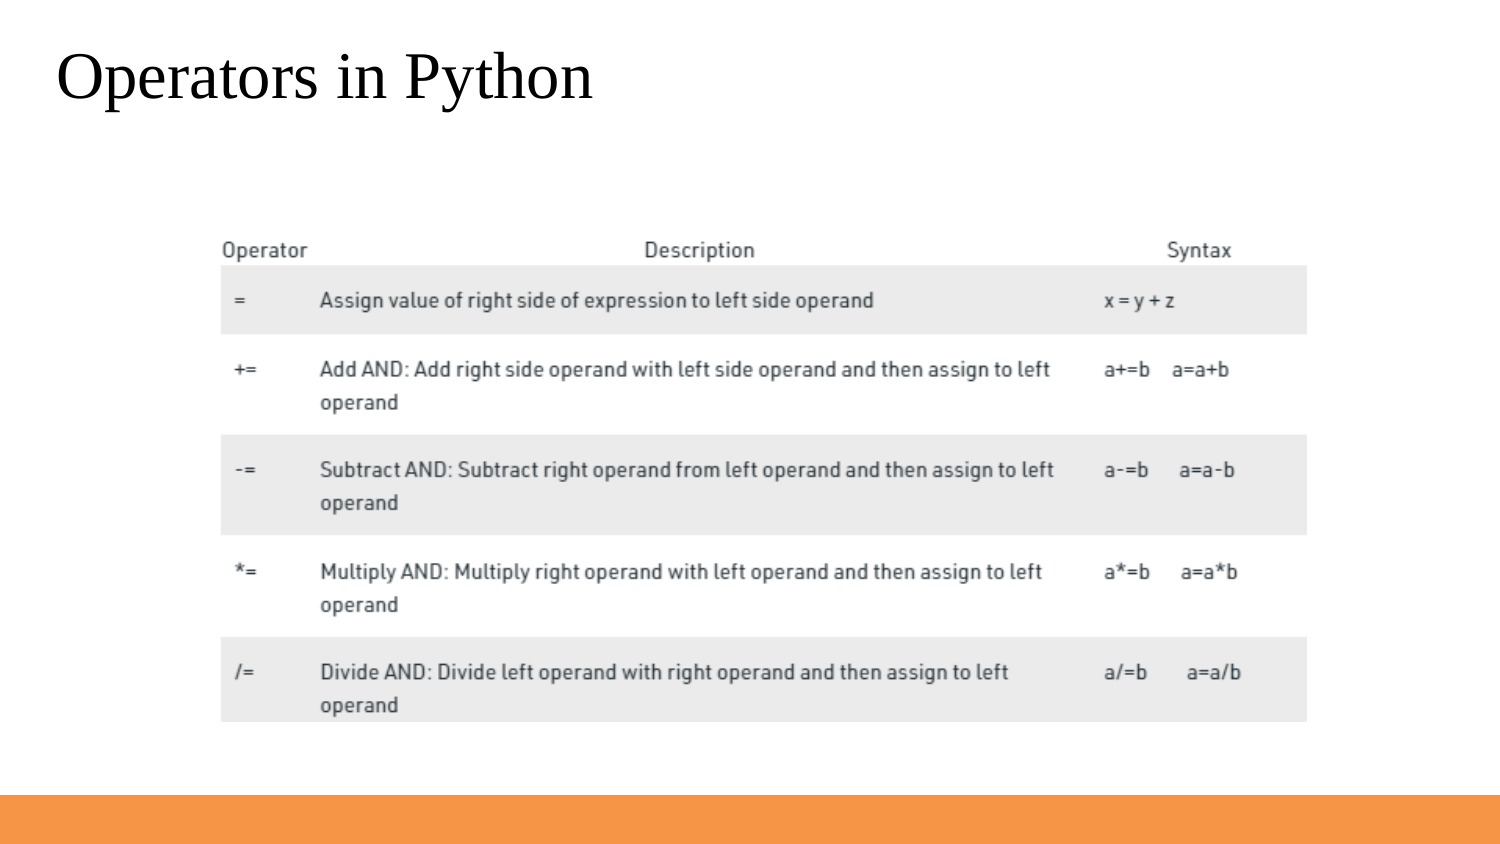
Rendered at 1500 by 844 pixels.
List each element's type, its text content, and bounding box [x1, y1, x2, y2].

picture [193, 220, 1307, 722]
text_box Operators in Python [41, 24, 910, 120]
